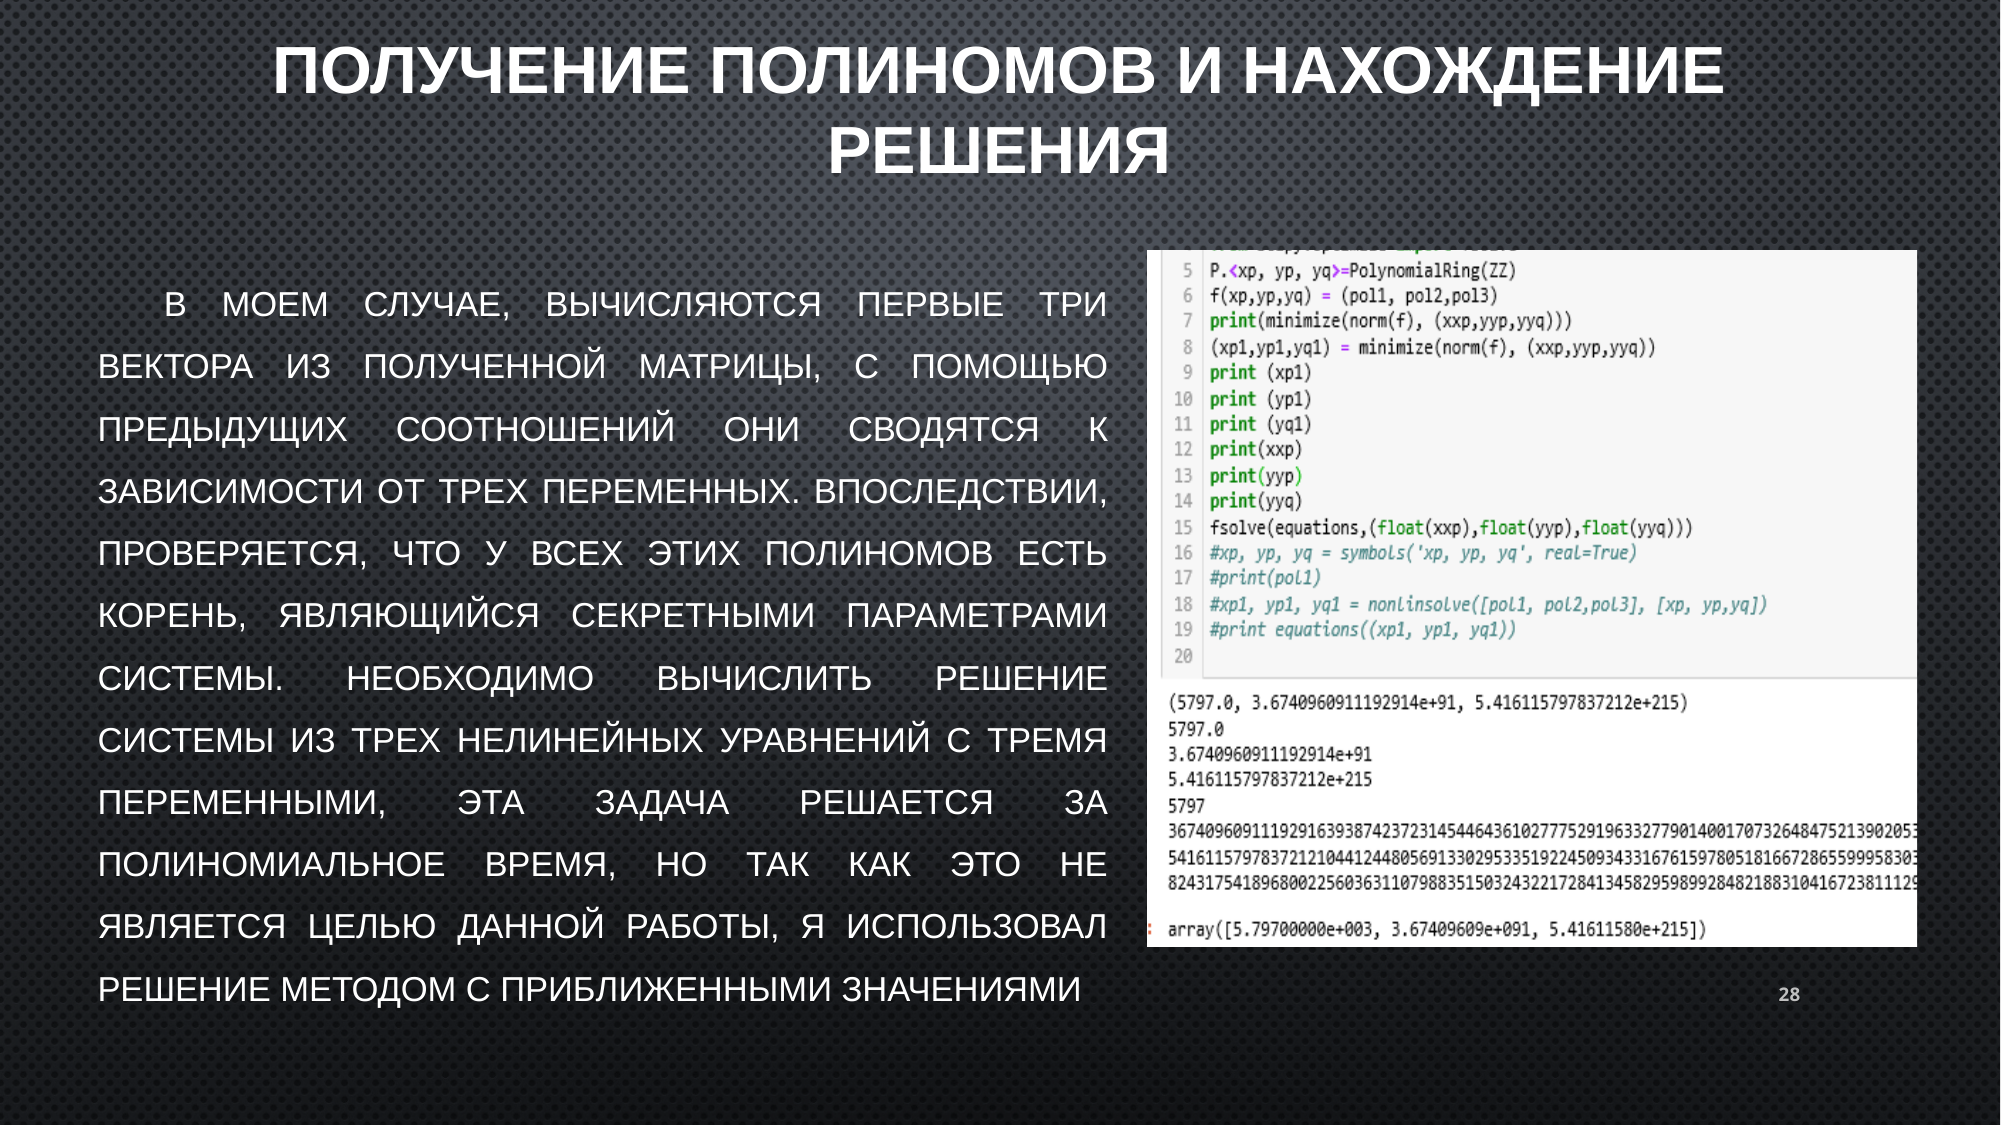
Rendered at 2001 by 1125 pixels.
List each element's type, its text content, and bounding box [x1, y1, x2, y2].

slide_number 28 [1724, 965, 1816, 1025]
title Получение полиномов и нахождение решения [187, 18, 1813, 276]
list В моем случае, вычисляются первые три вектора из полученной матрицы, с помощью предыдущих соотношений они сводятся к зависимости от трех переменных. Впоследствии, проверяется, что у всех этих полиномов есть корень, являющийся секретными параметрами системы. Необходимо вычислить решение системы из трех нелинейных уравнений с тремя переменными, эта задача решается за полиномиальное время, но так как это не является целью данной работы, я использовал решение методом с приближенными значениями [82, 227, 1123, 1042]
picture [1146, 250, 1918, 947]
